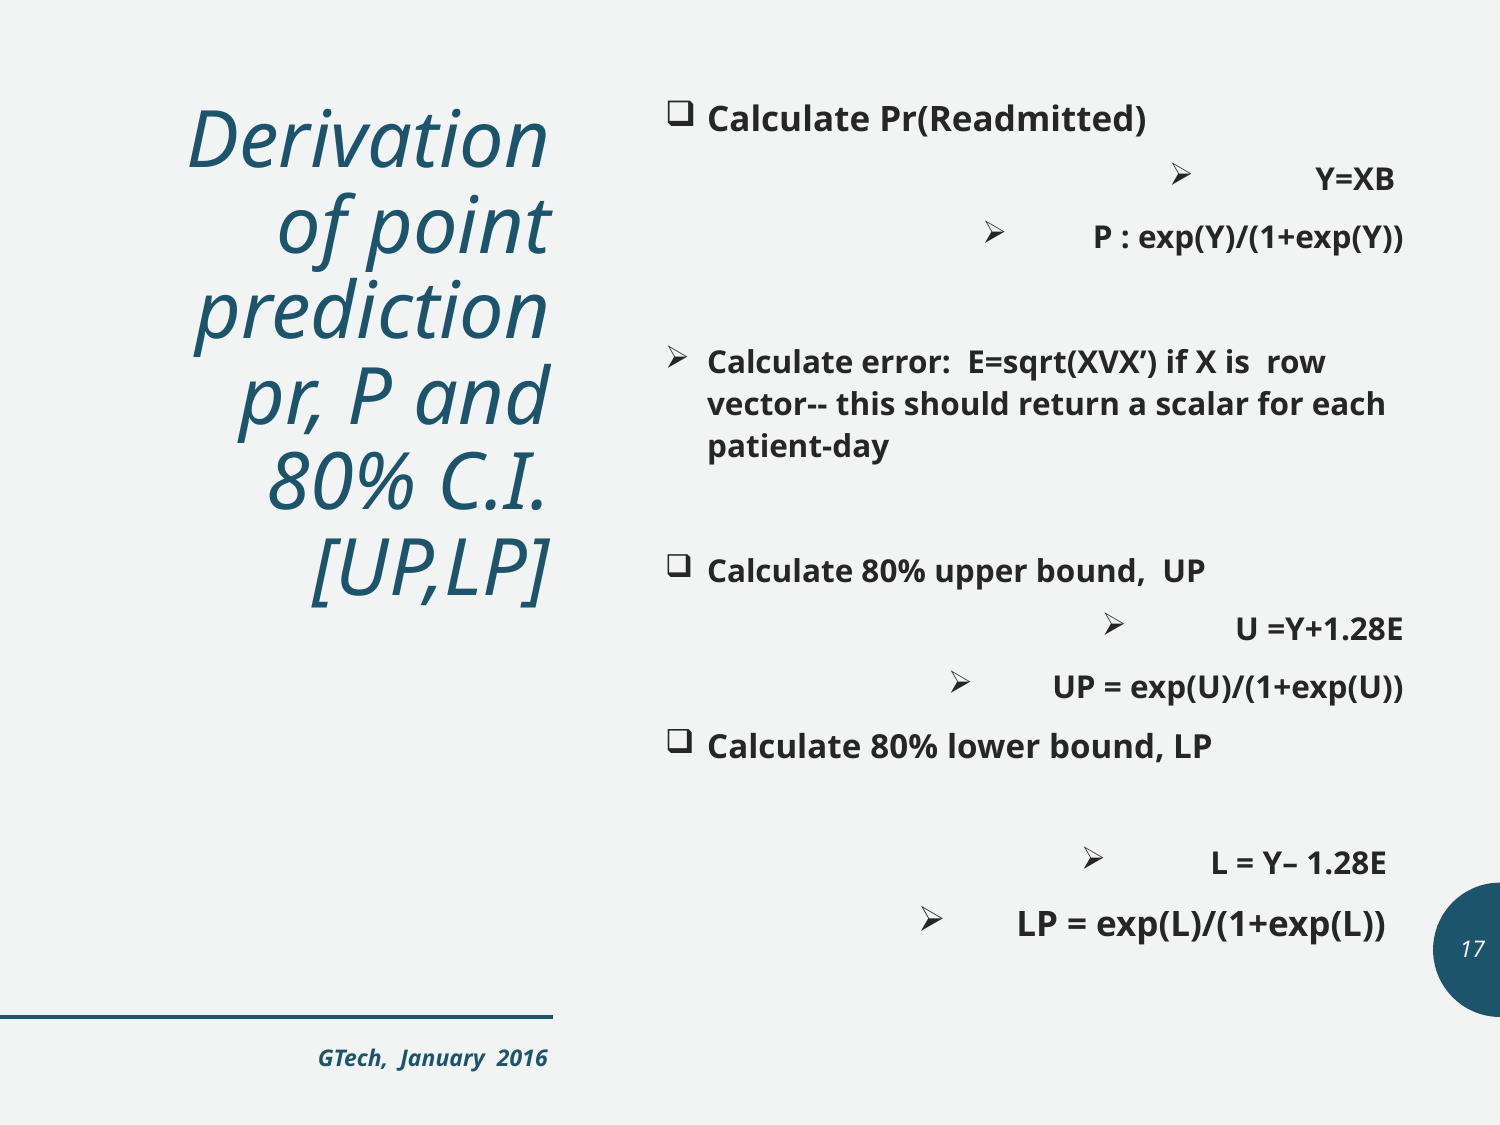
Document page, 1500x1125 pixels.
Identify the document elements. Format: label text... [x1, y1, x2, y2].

slide_number 17 [1433, 919, 1500, 980]
footer GTech, January 2016 [93, 1035, 564, 1096]
title Derivation of point prediction pr, P and 80% C.I. [UP,LP] [93, 91, 566, 905]
list Calculate Pr(Readmitted) Y=XB P : exp(Y)/(1+exp(Y)) Calculate error: E=sqrt(XVX’) if X is row vector-- this should return a scalar for each patient-day Calculate 80% upper bound, UP U =Y+1.28E UP = exp(U)/(1+exp(U)) Calculate 80% lower bound, LP L = Y– 1.28E LP = exp(L)/(1+exp(L)) [650, 26, 1419, 955]
